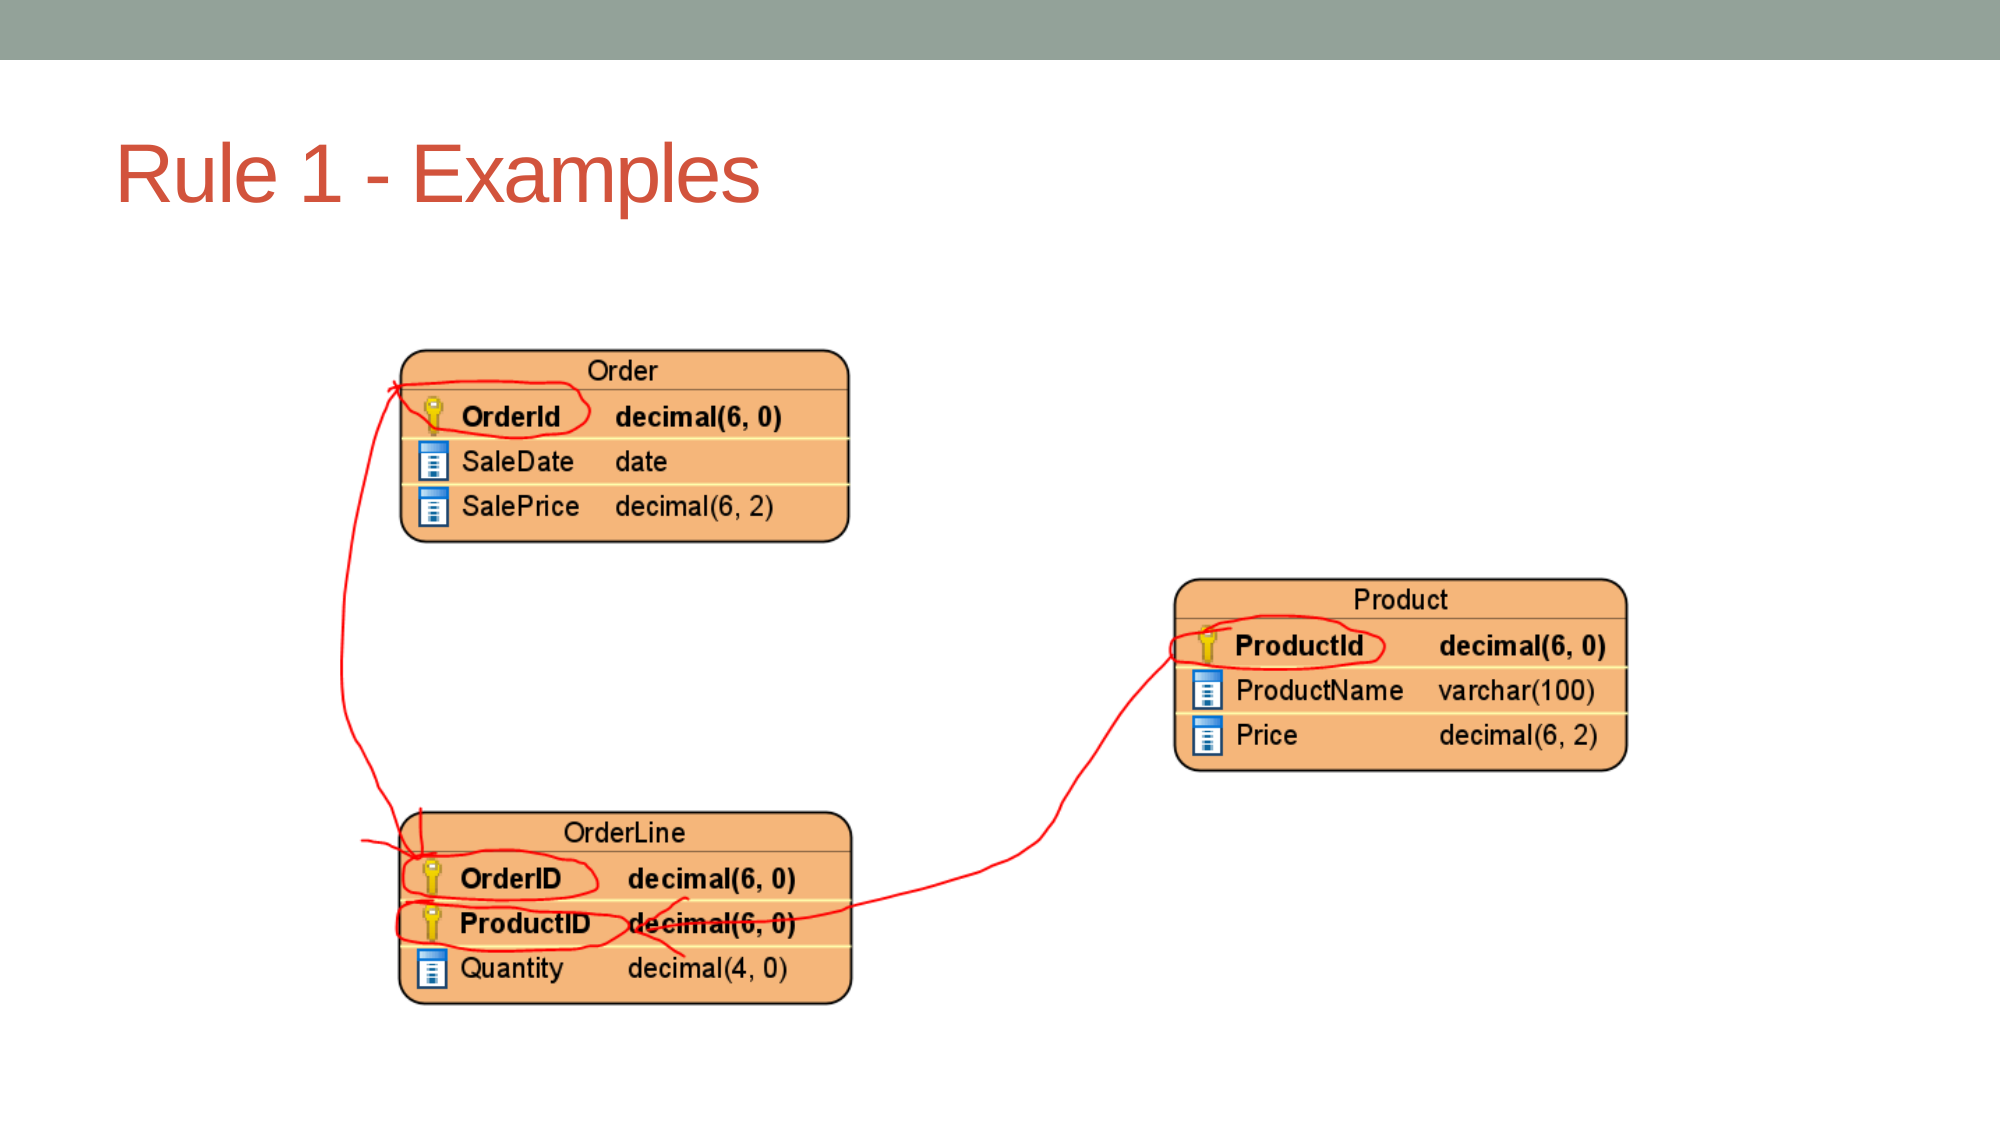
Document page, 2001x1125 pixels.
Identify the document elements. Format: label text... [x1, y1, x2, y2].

picture [339, 304, 1661, 1038]
title Rule 1 - Examples [99, 87, 1900, 250]
